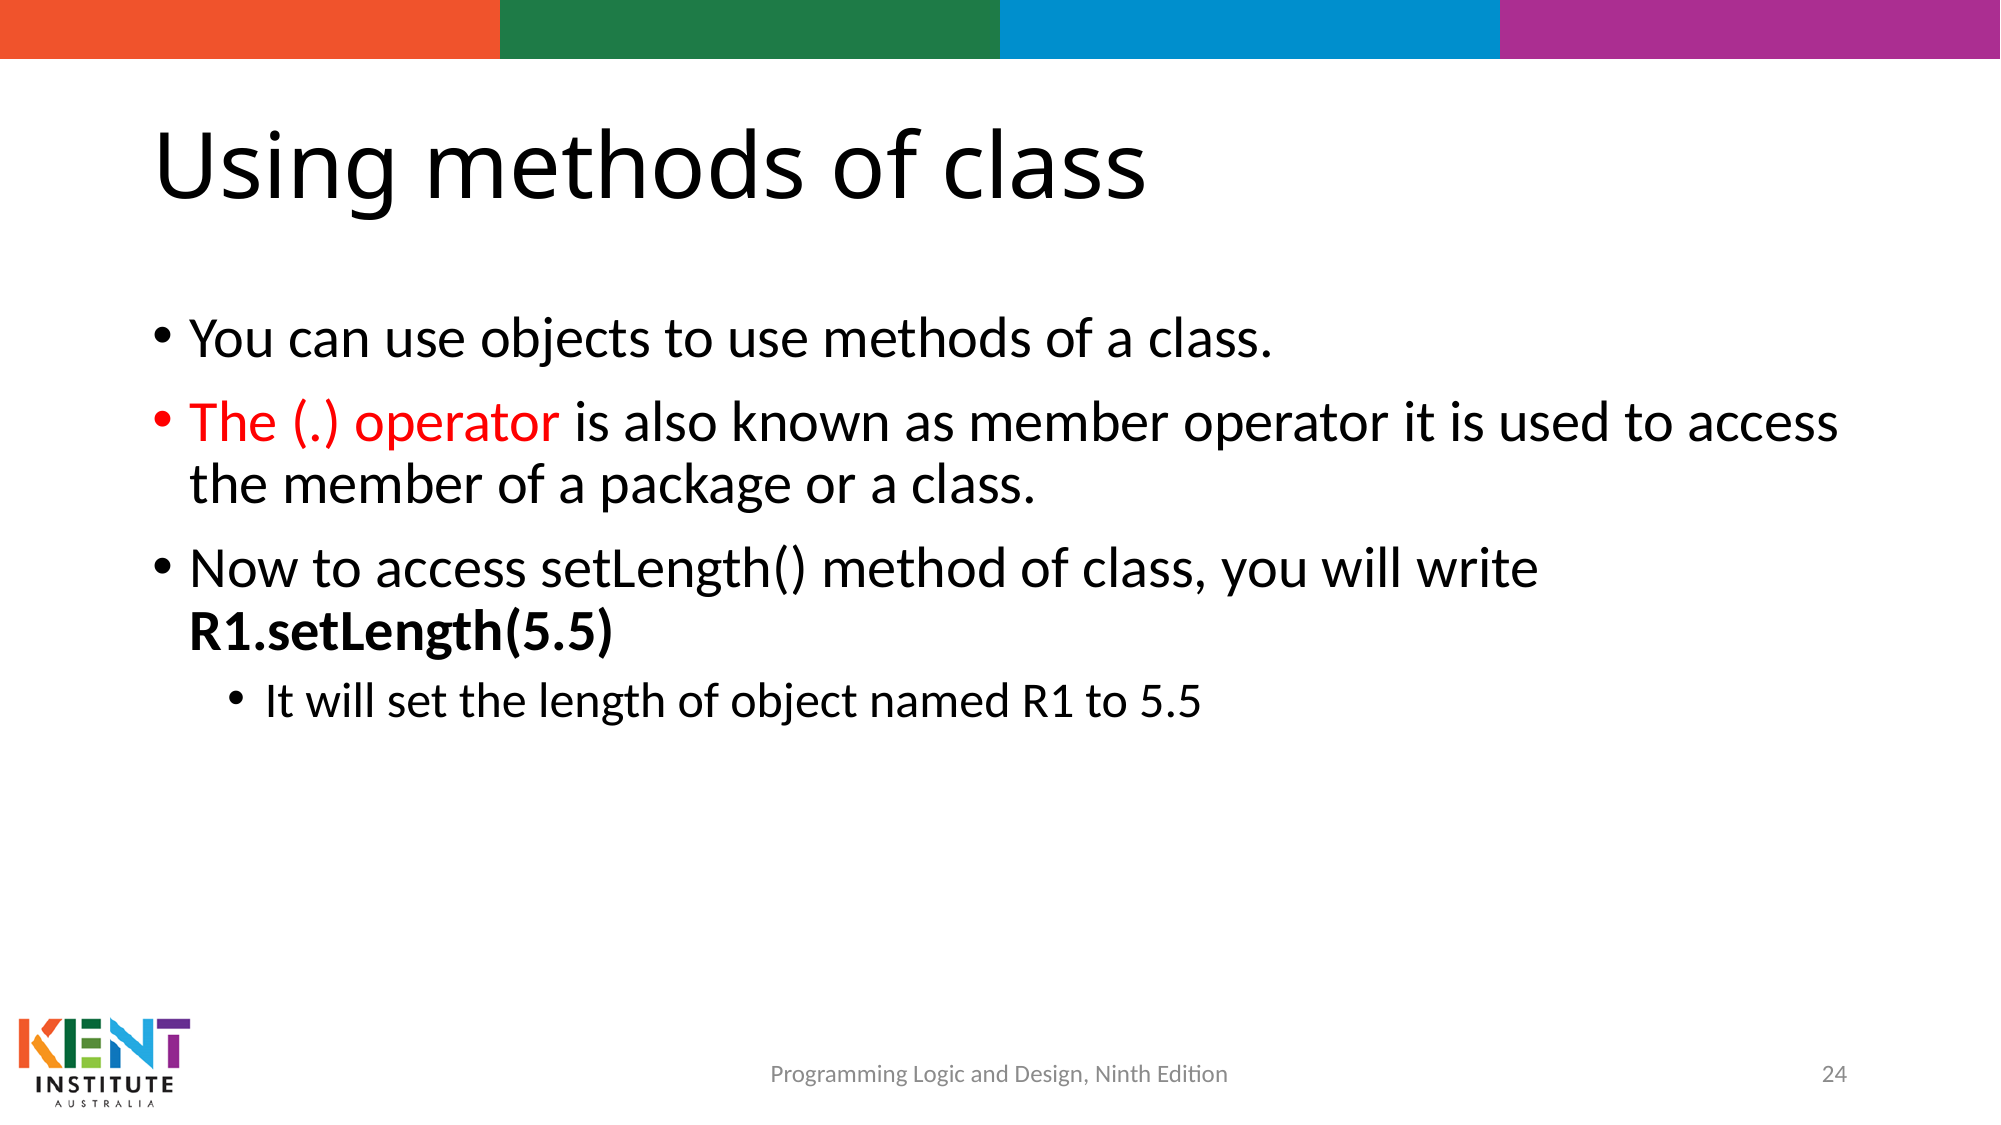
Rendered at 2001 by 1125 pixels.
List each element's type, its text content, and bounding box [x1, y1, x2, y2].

list You can use objects to use methods of a class. The (.) operator is also known as member operator it is used to access the member of a package or a class. Now to access setLength() method of class, you will write R1.setLength(5.5) It will set the length of object named R1 to 5.5 [137, 299, 1863, 1014]
footer Programming Logic and Design, Ninth Edition [662, 1042, 1338, 1103]
title Using methods of class [137, 59, 1863, 278]
slide_number 24 [1412, 1042, 1863, 1103]
picture [0, 1000, 208, 1125]
